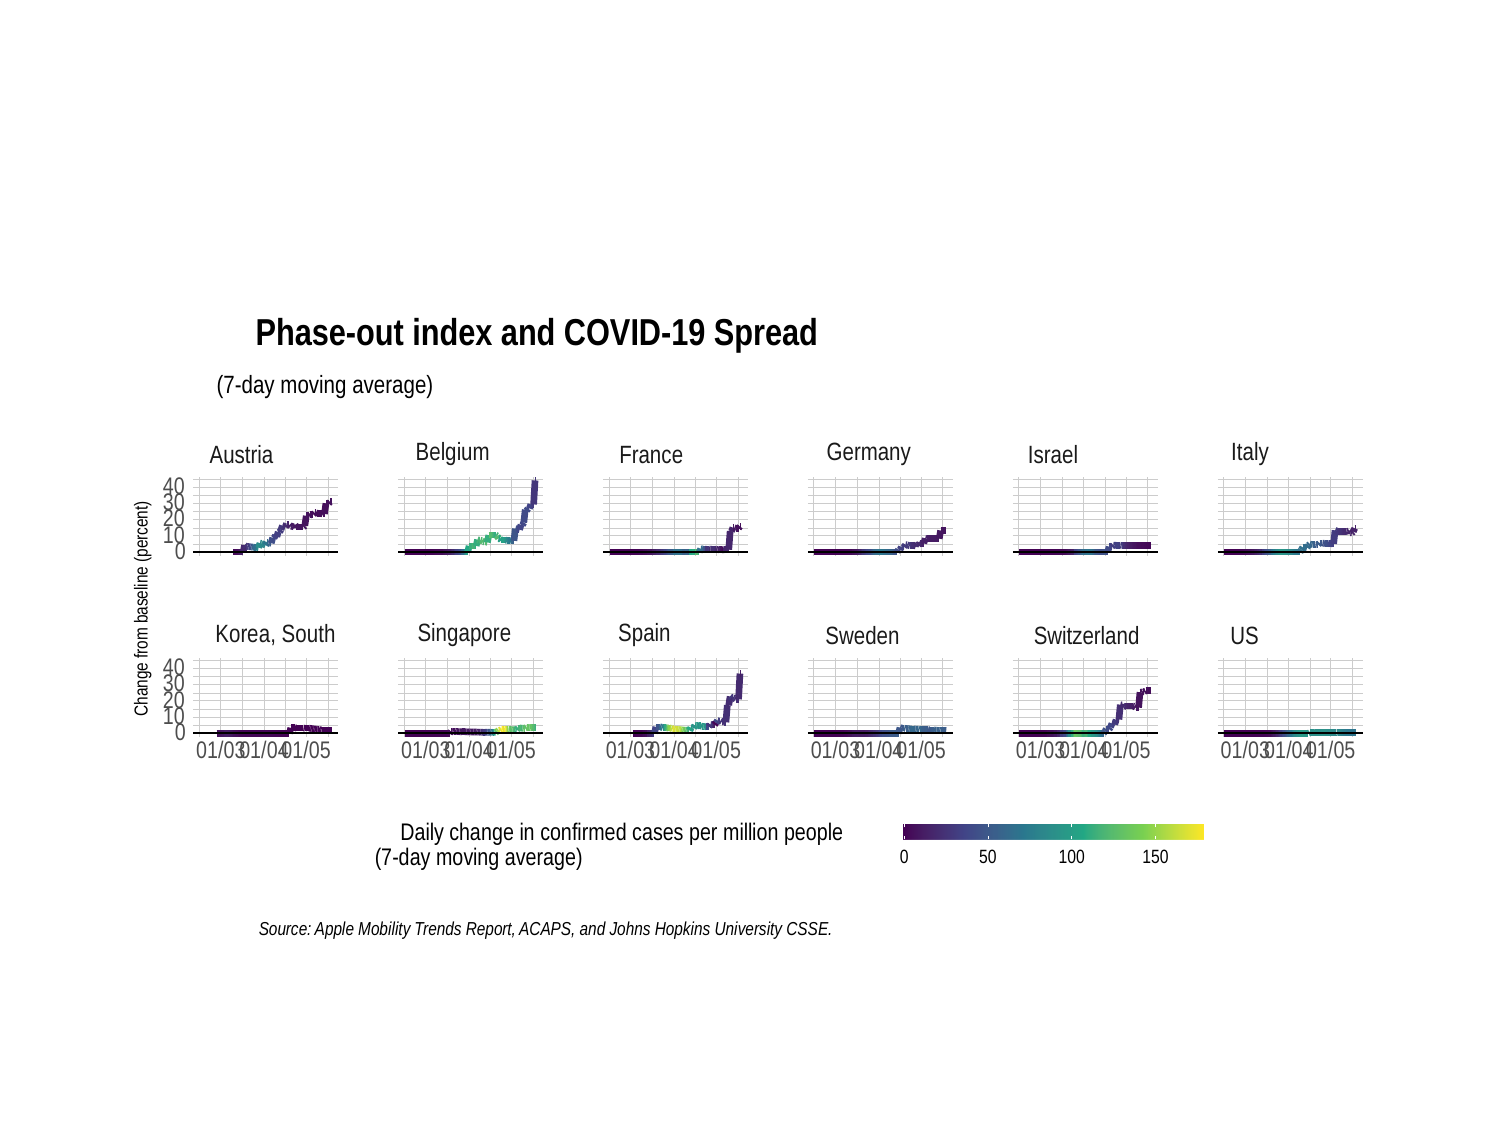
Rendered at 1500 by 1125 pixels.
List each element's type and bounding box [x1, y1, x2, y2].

text_box [74, 262, 1426, 1006]
